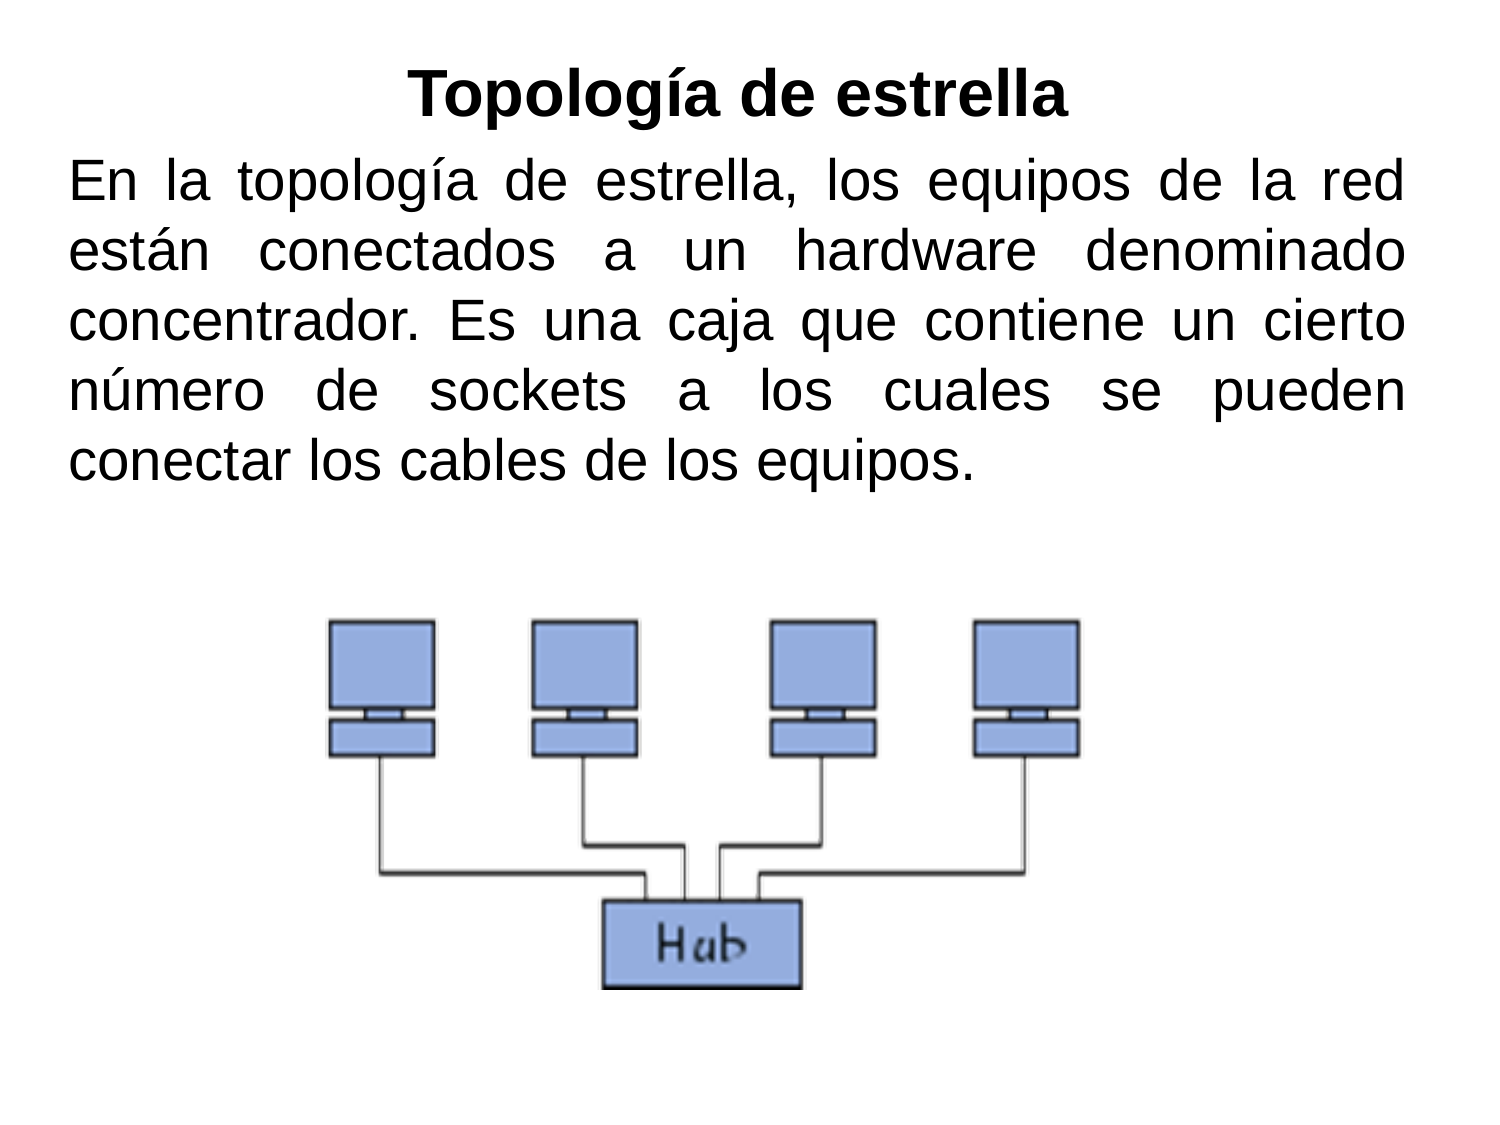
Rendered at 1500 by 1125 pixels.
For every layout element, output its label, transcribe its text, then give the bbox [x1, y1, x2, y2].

picture [288, 609, 1117, 990]
list Topología de estrella En la topología de estrella, los equipos de la red están conectados a un hardware denominado concentrador. Es una caja que contiene un cierto número de sockets a los cuales se pueden conectar los cables de los equipos. [53, 42, 1424, 1047]
